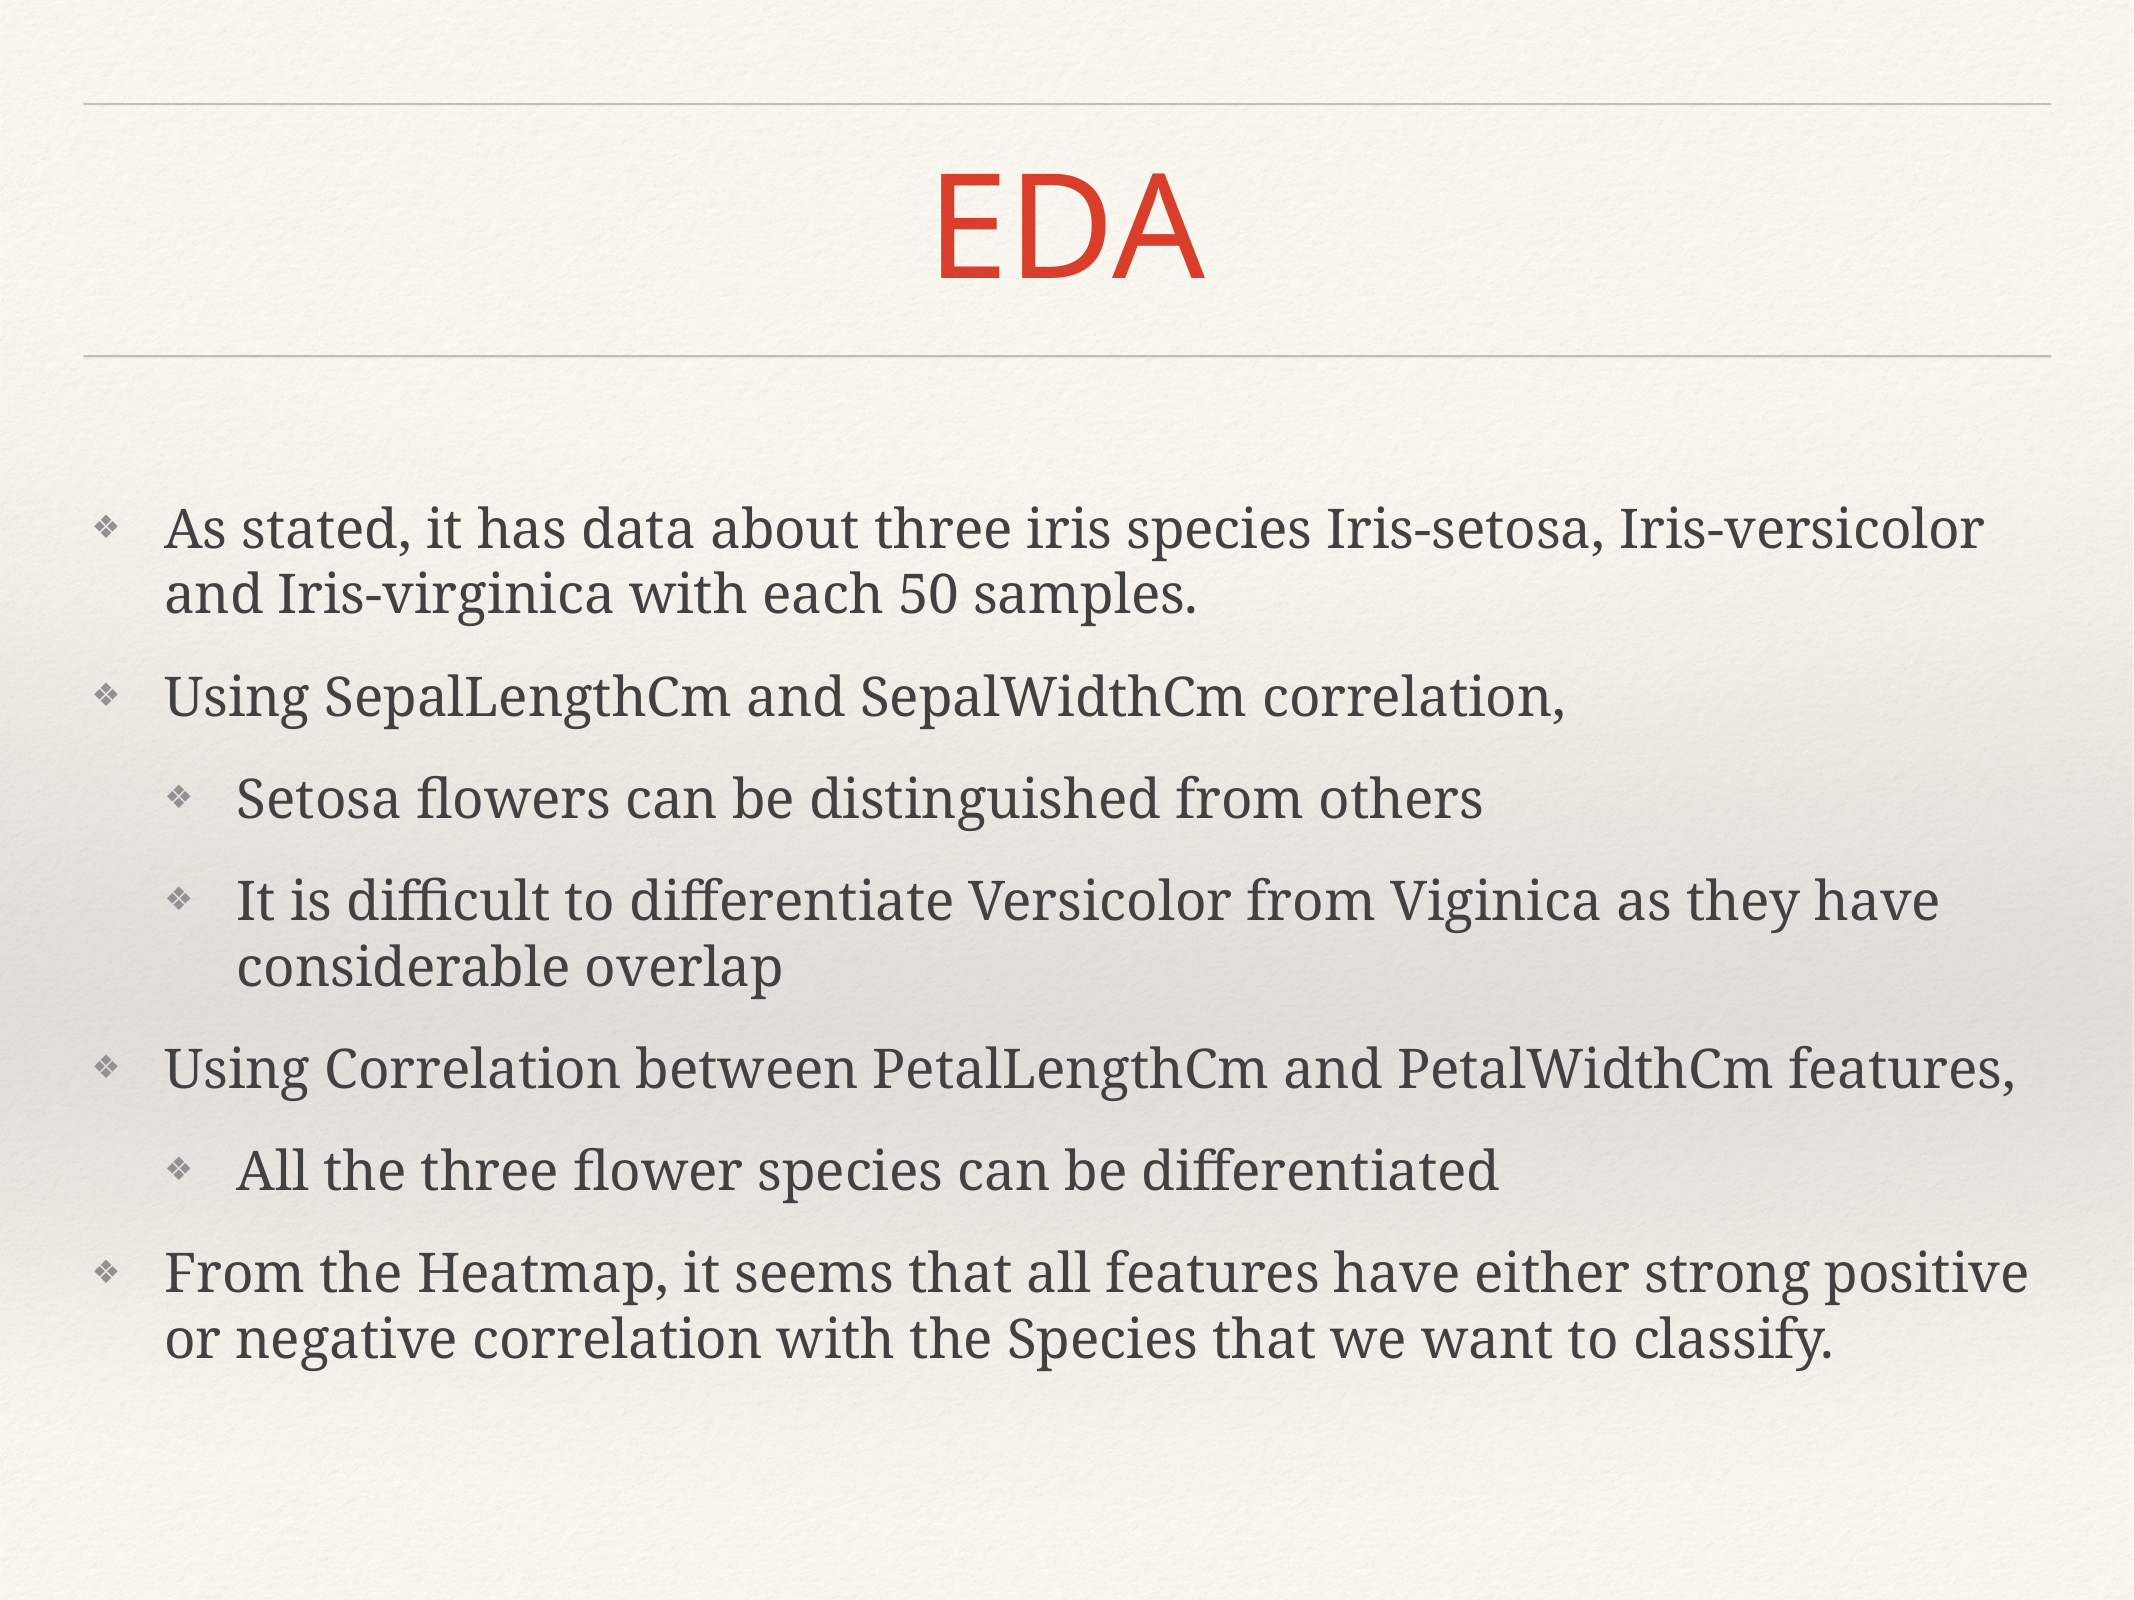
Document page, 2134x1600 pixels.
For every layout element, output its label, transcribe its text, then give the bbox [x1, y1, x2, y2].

picture [0, 0, 2134, 1600]
title EDA [82, 130, 2051, 332]
list As stated, it has data about three iris species Iris-setosa, Iris-versicolor and Iris-virginica with each 50 samples. Using SepalLengthCm and SepalWidthCm correlation, Setosa flowers can be distinguished from others It is difficult to differentiate Versicolor from Viginica as they have considerable overlap Using Correlation between PetalLengthCm and PetalWidthCm features, All the three flower species can be differentiated From the Heatmap, it seems that all features have either strong positive or negative correlation with the Species that we want to classify. [82, 430, 2051, 1432]
